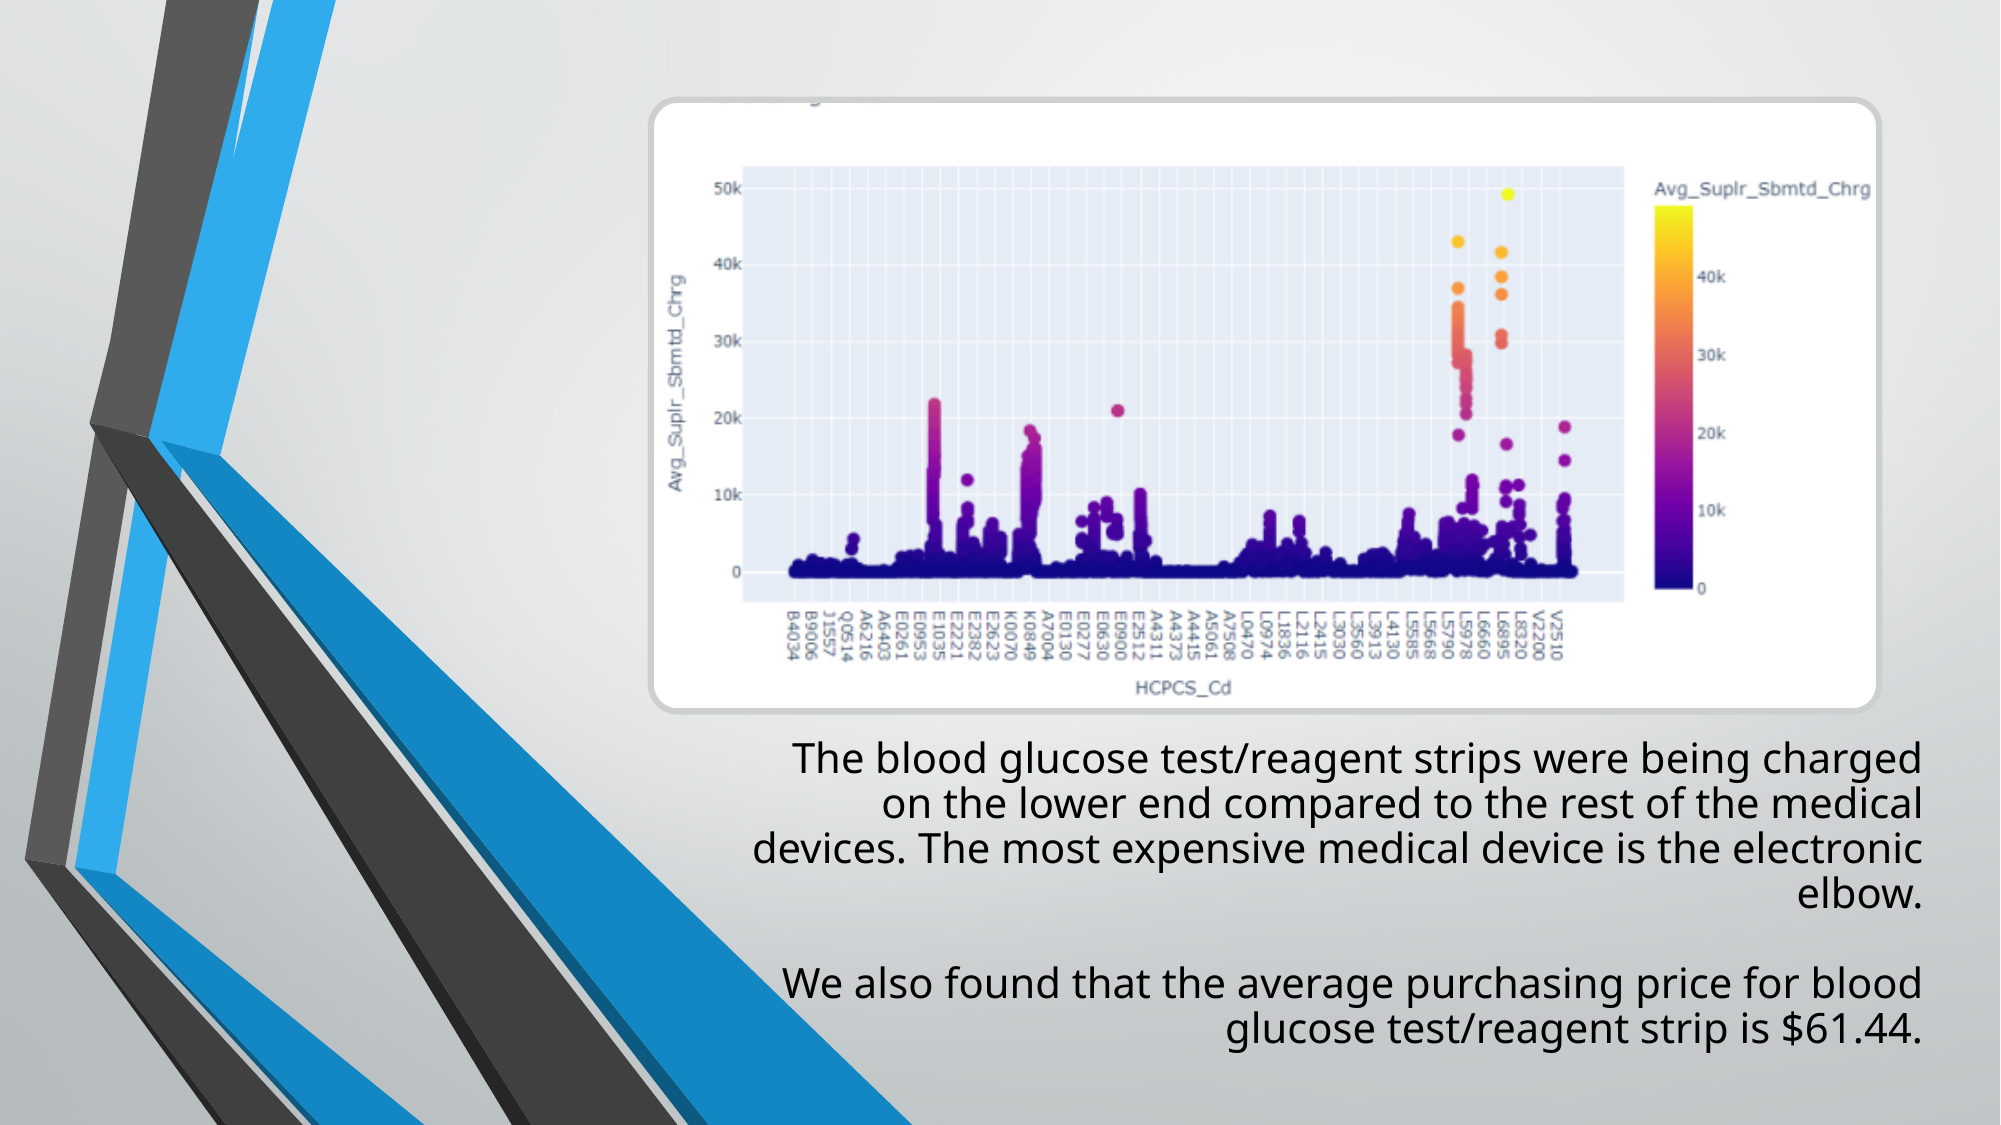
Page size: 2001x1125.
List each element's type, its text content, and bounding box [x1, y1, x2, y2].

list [650, 99, 1880, 712]
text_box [89, 0, 913, 1125]
title The blood glucose test/reagent strips were being charged on the lower end compared to the rest of the medical devices. The most expensive medical device is the electronic elbow. We also found that the average purchasing price for blood glucose test/reagent strip is $61.44. [913, 714, 1939, 1060]
